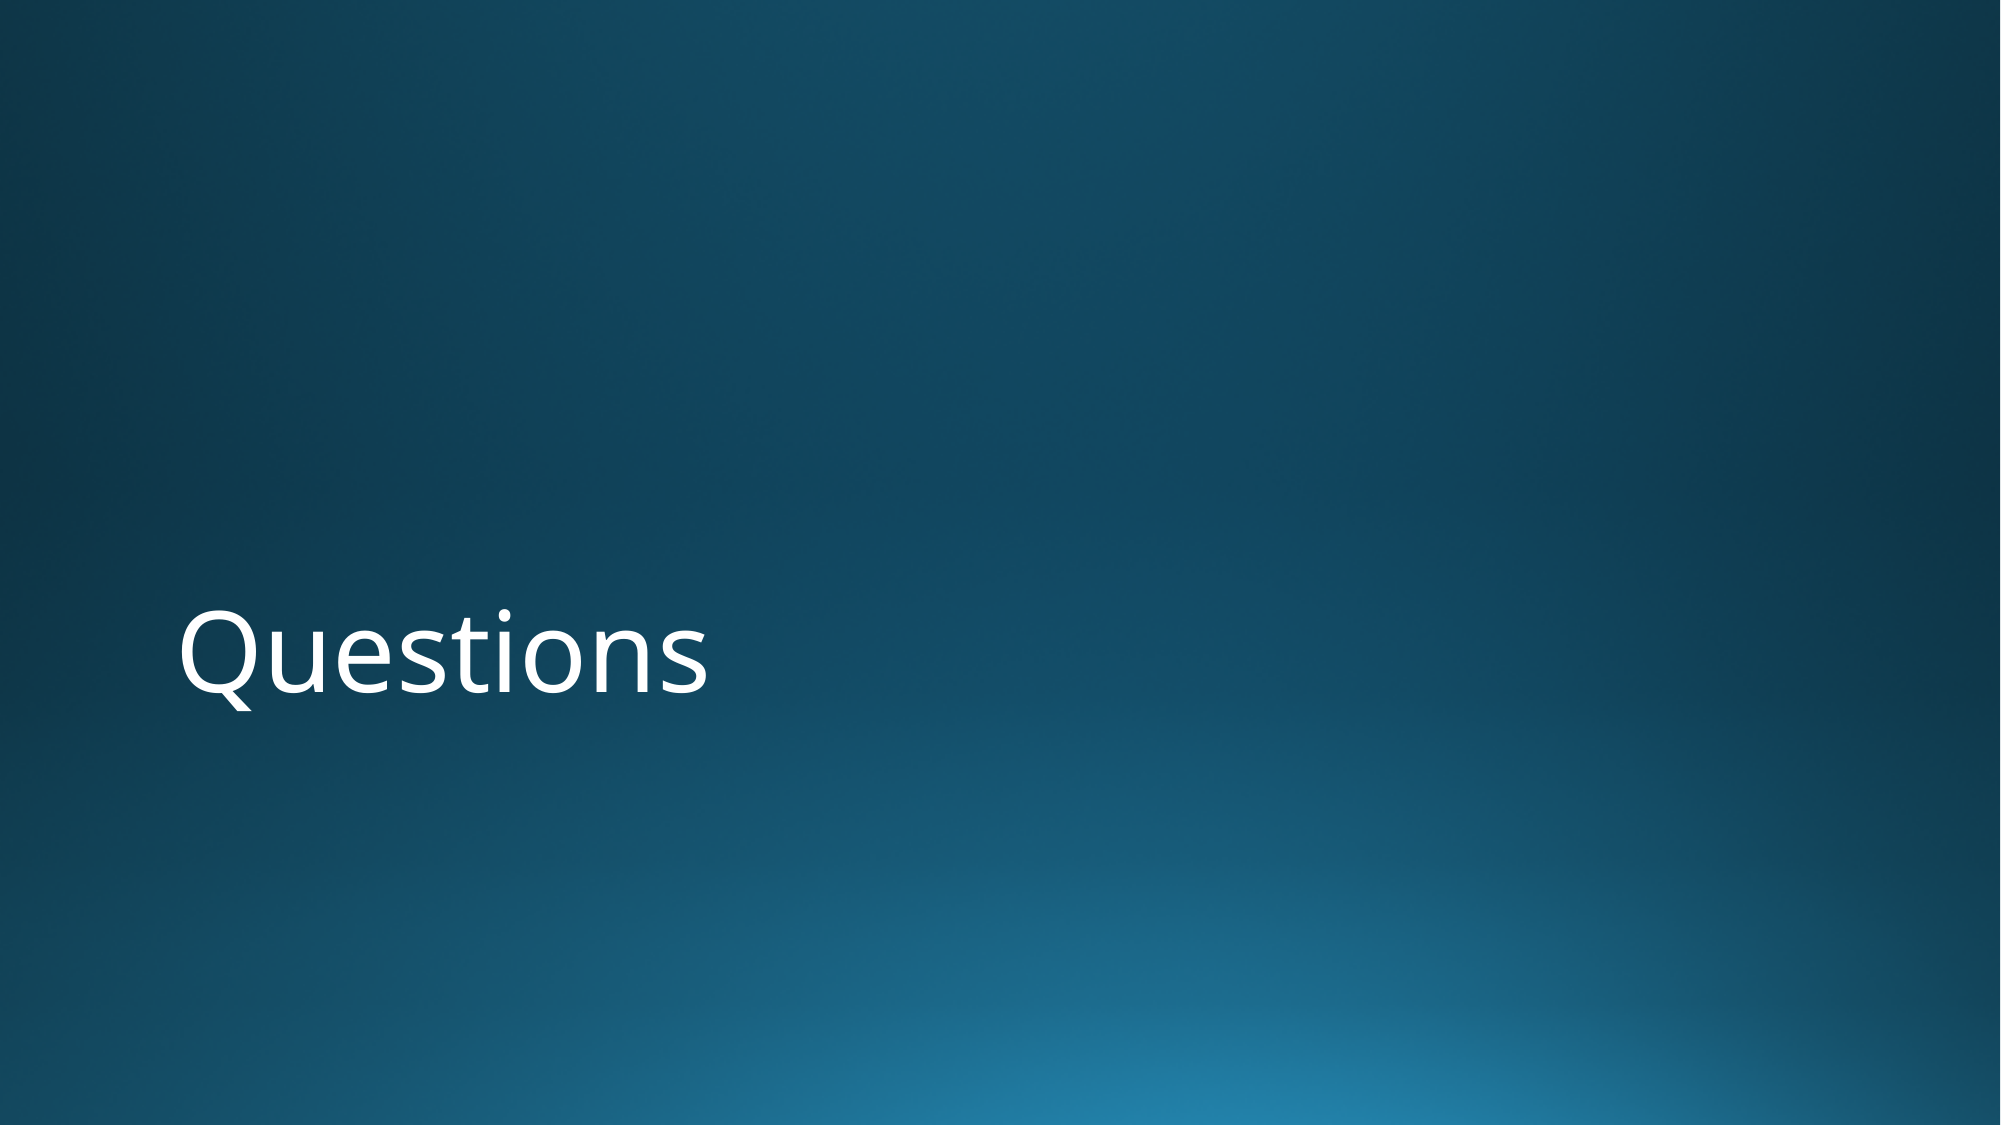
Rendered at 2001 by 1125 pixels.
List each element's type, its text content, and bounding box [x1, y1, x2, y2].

picture [0, 0, 2001, 1125]
title Questions [160, 547, 1886, 766]
